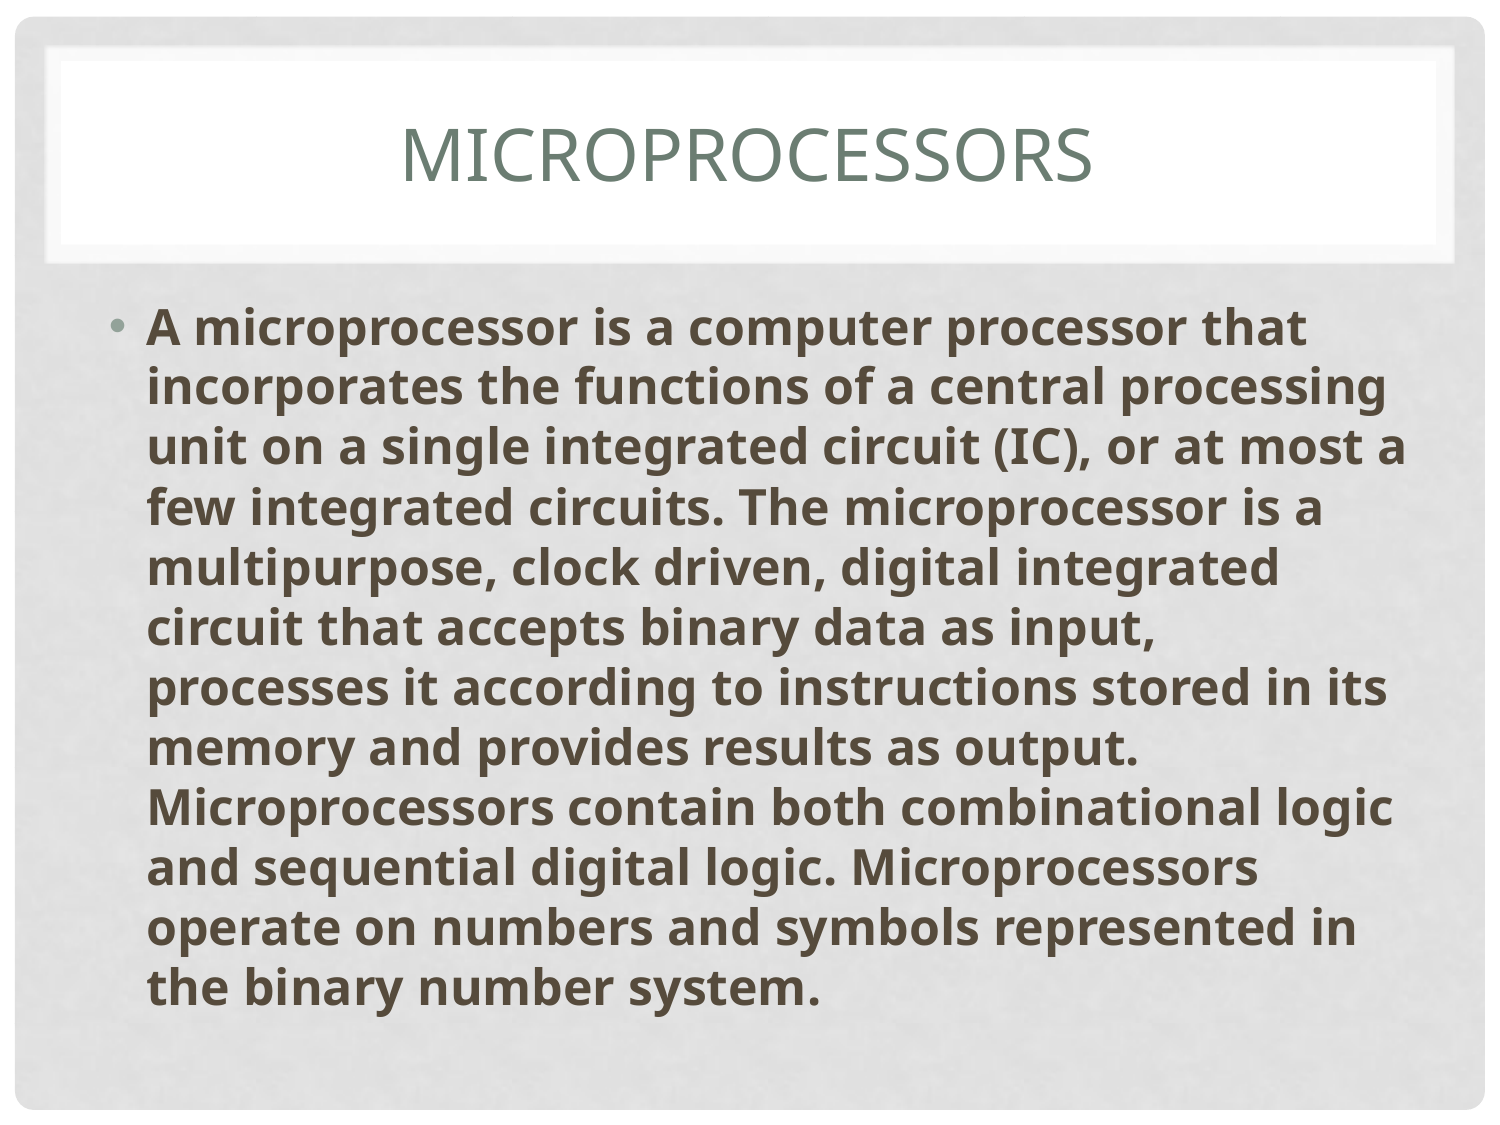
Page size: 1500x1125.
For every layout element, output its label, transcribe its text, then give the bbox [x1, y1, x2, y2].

list A microprocessor is a computer processor that incorporates the functions of a central processing unit on a single integrated circuit (IC), or at most a few integrated circuits. The microprocessor is a multipurpose, clock driven, digital integrated circuit that accepts binary data as input, processes it according to instructions stored in its memory and provides results as output. Microprocessors contain both combinational logic and sequential digital logic. Microprocessors operate on numbers and symbols represented in the binary number system. [75, 287, 1425, 1005]
title MICROPROCESSORS [69, 66, 1425, 238]
